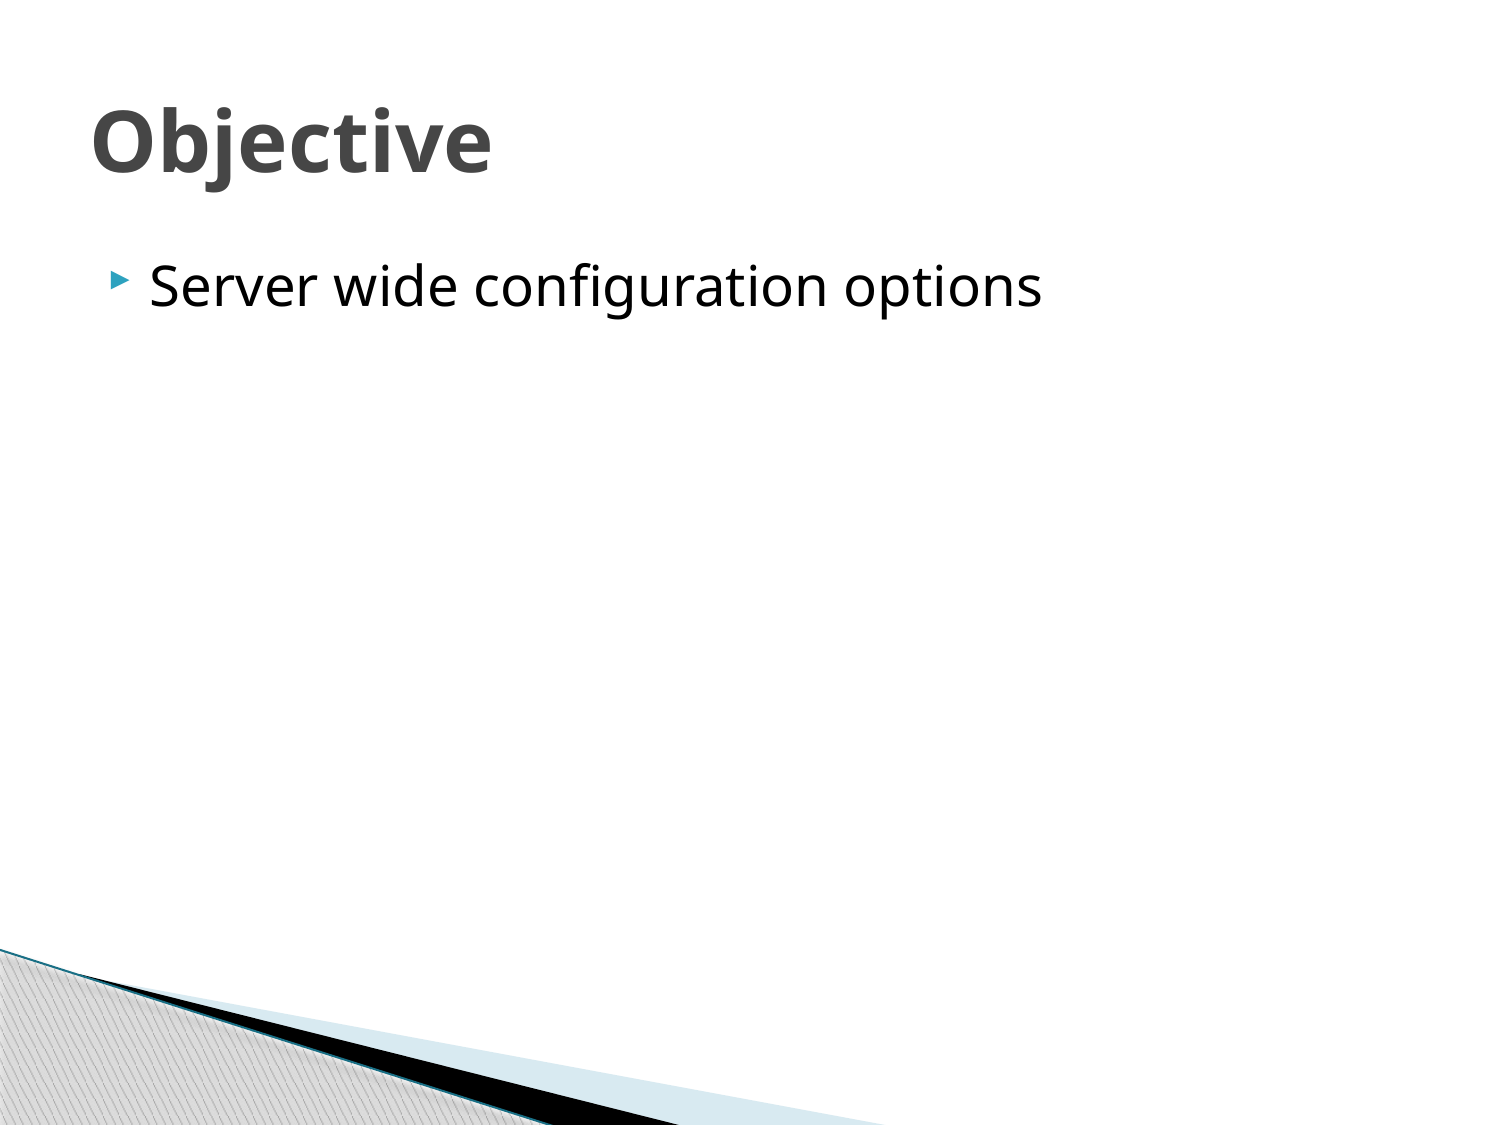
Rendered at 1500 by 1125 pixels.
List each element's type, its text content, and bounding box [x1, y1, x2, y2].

title Objective [75, 45, 1425, 233]
list Server wide configuration options [75, 243, 1425, 986]
